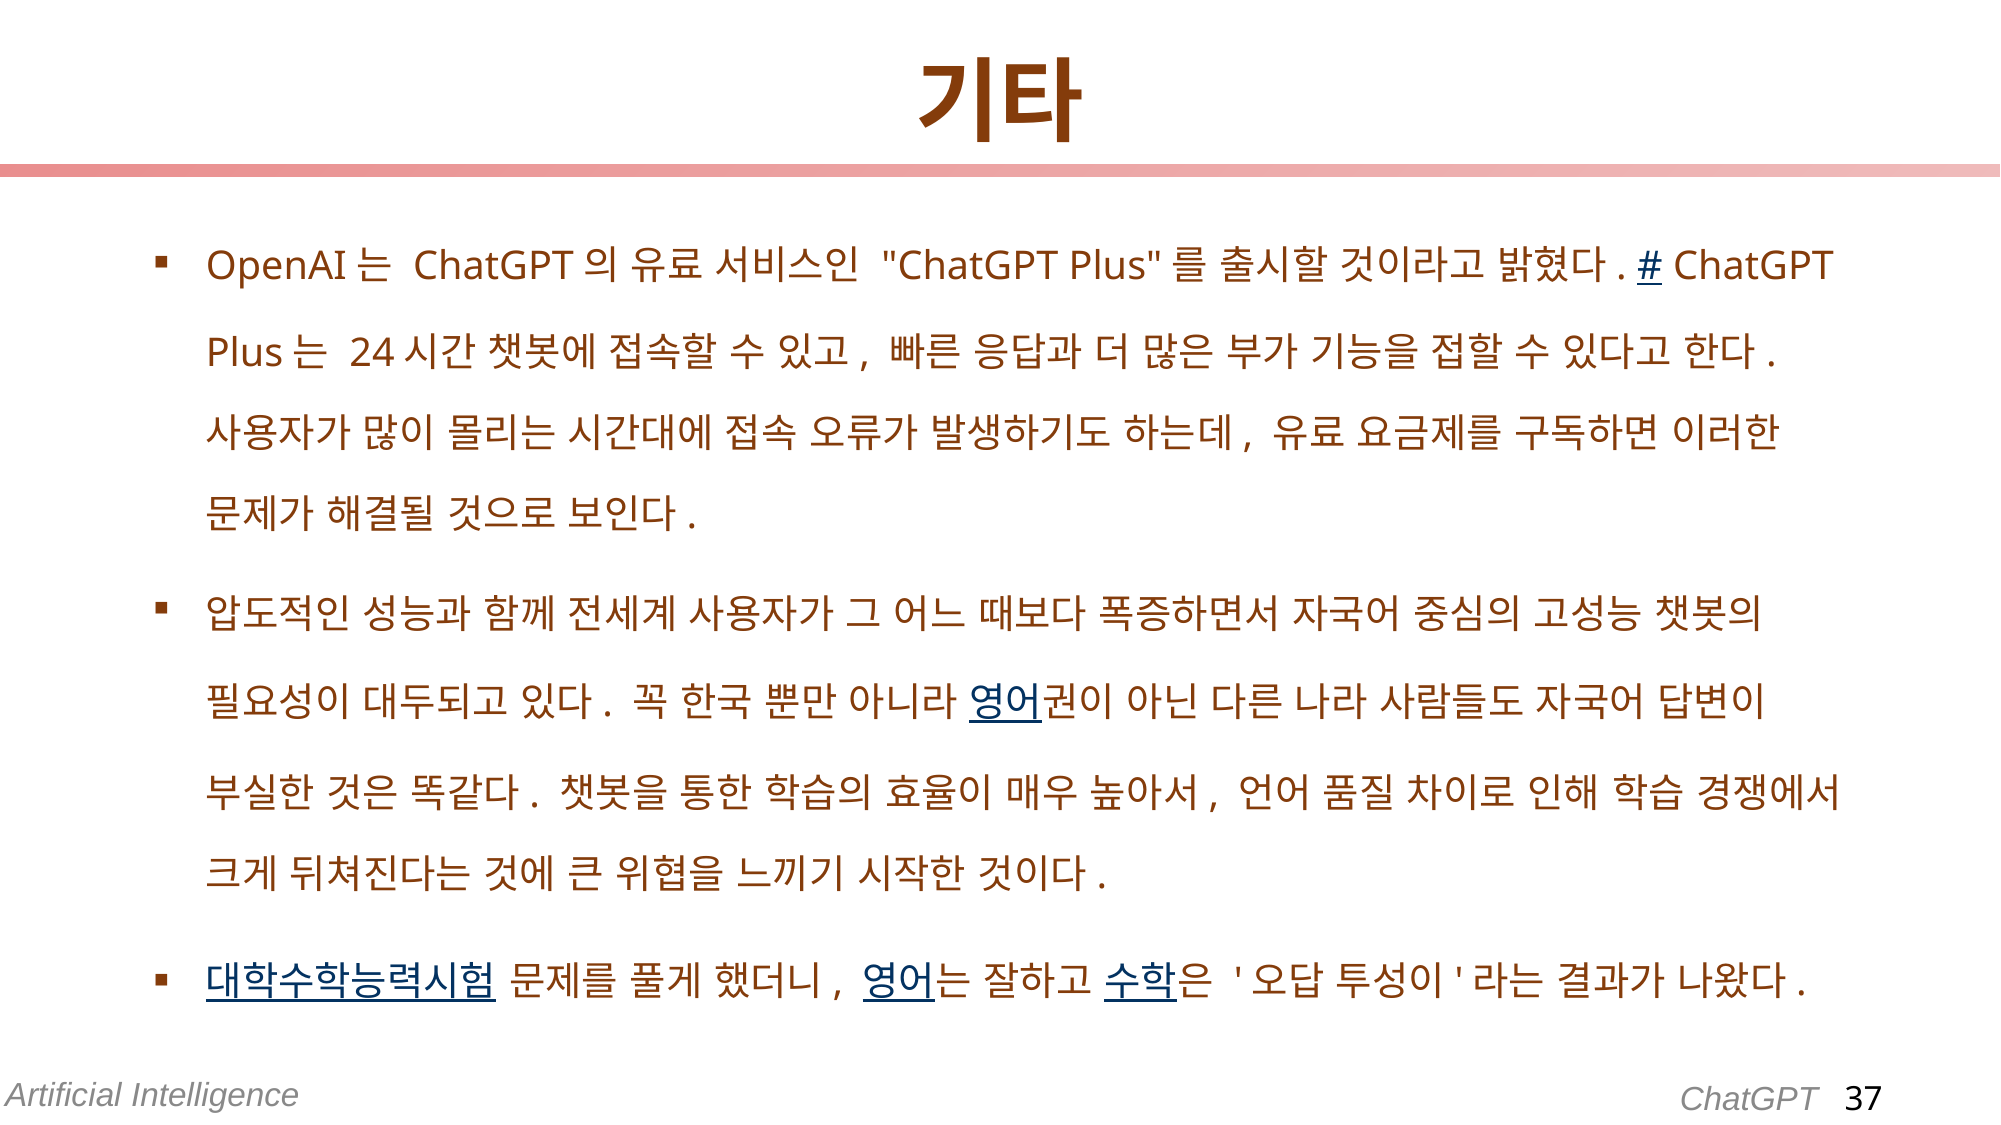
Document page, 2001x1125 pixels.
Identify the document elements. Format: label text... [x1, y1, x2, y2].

list OpenAI는 ChatGPT의 유료 서비스인 "ChatGPT Plus"를 출시할 것이라고 밝혔다. # ChatGPT Plus는 24시간 챗봇에 접속할 수 있고, 빠른 응답과 더 많은 부가 기능을 접할 수 있다고 한다. 사용자가 많이 몰리는 시간대에 접속 오류가 발생하기도 하는데, 유료 요금제를 구독하면 이러한 문제가 해결될 것으로 보인다. 압도적인 성능과 함께 전세계 사용자가 그 어느 때보다 폭증하면서 자국어 중심의 고성능 챗봇의 필요성이 대두되고 있다. 꼭 한국 뿐만 아니라 영어권이 아닌 다른 나라 사람들도 자국어 답변이 부실한 것은 똑같다. 챗봇을 통한 학습의 효율이 매우 높아서, 언어 품질 차이로 인해 학습 경쟁에서 크게 뒤쳐진다는 것에 큰 위협을 느끼기 시작한 것이다. 대학수학능력시험 문제를 풀게 했더니, 영어는 잘하고 수학은 '오답 투성이'라는 결과가 나왔다. [137, 194, 1863, 1070]
title 기타 [137, 59, 1863, 151]
